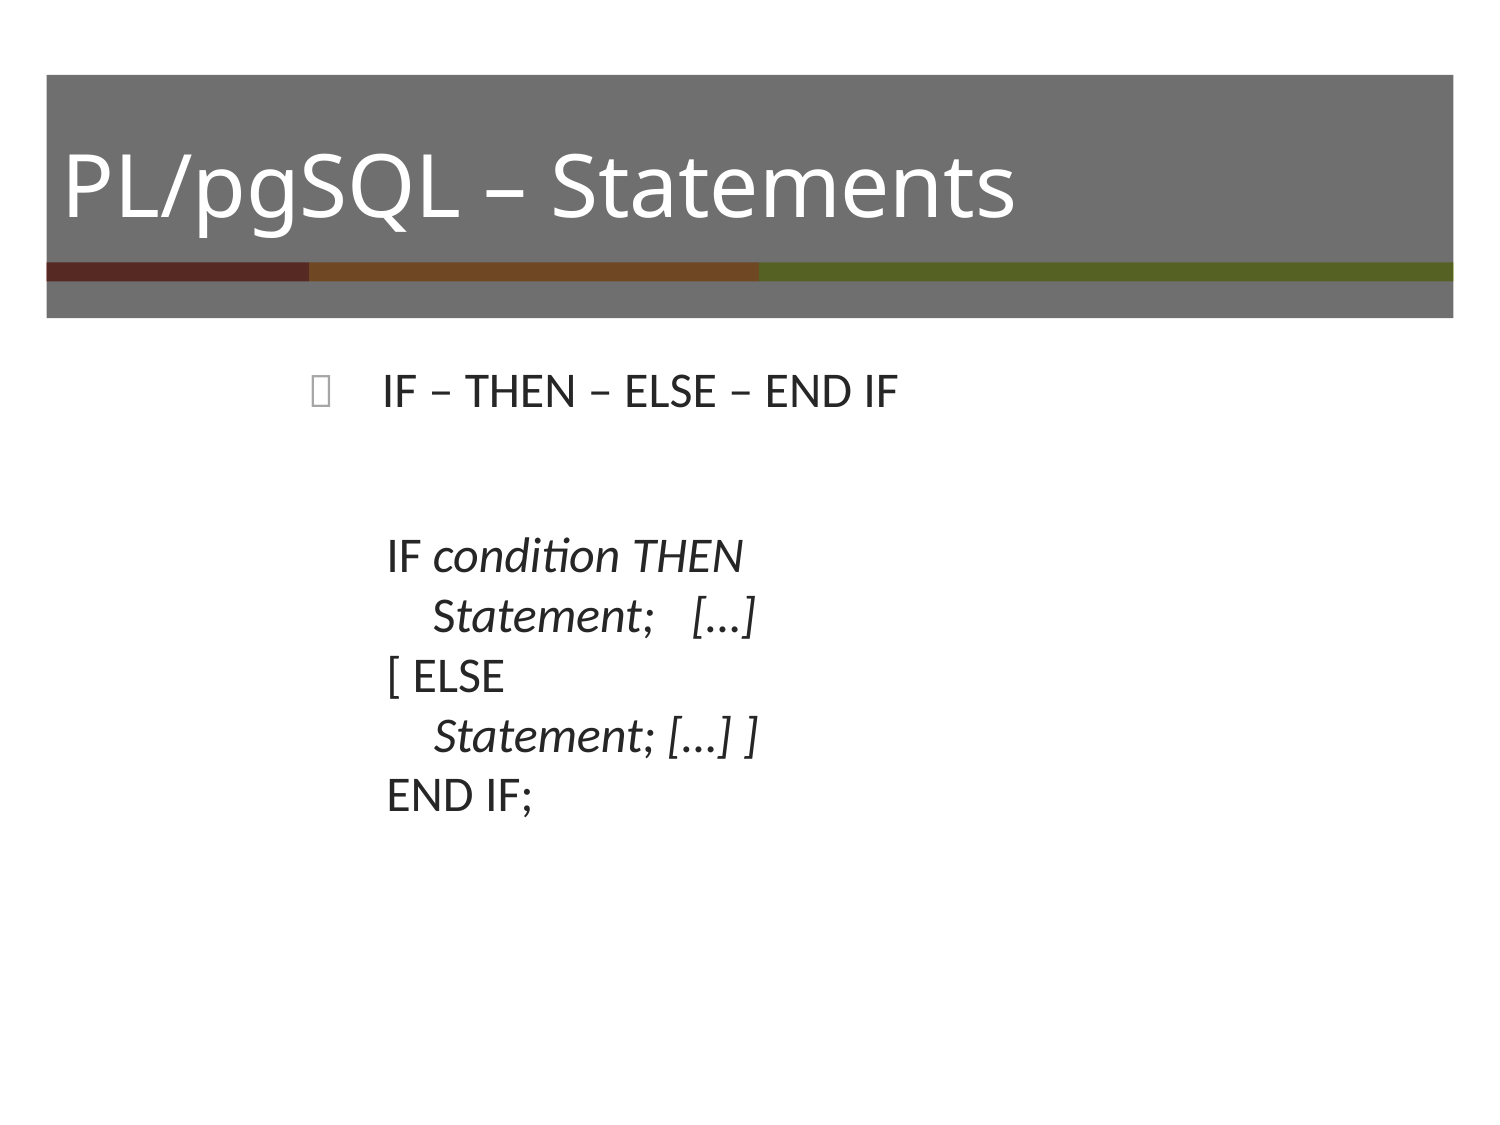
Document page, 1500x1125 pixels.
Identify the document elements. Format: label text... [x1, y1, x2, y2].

text_box  IF – THEN – ELSE – END IF IF condition THEN Statement; […] [ ELSE Statement; […] ] END IF; [305, 355, 902, 822]
title PL/pgSQL – Statements [46, 74, 1454, 319]
